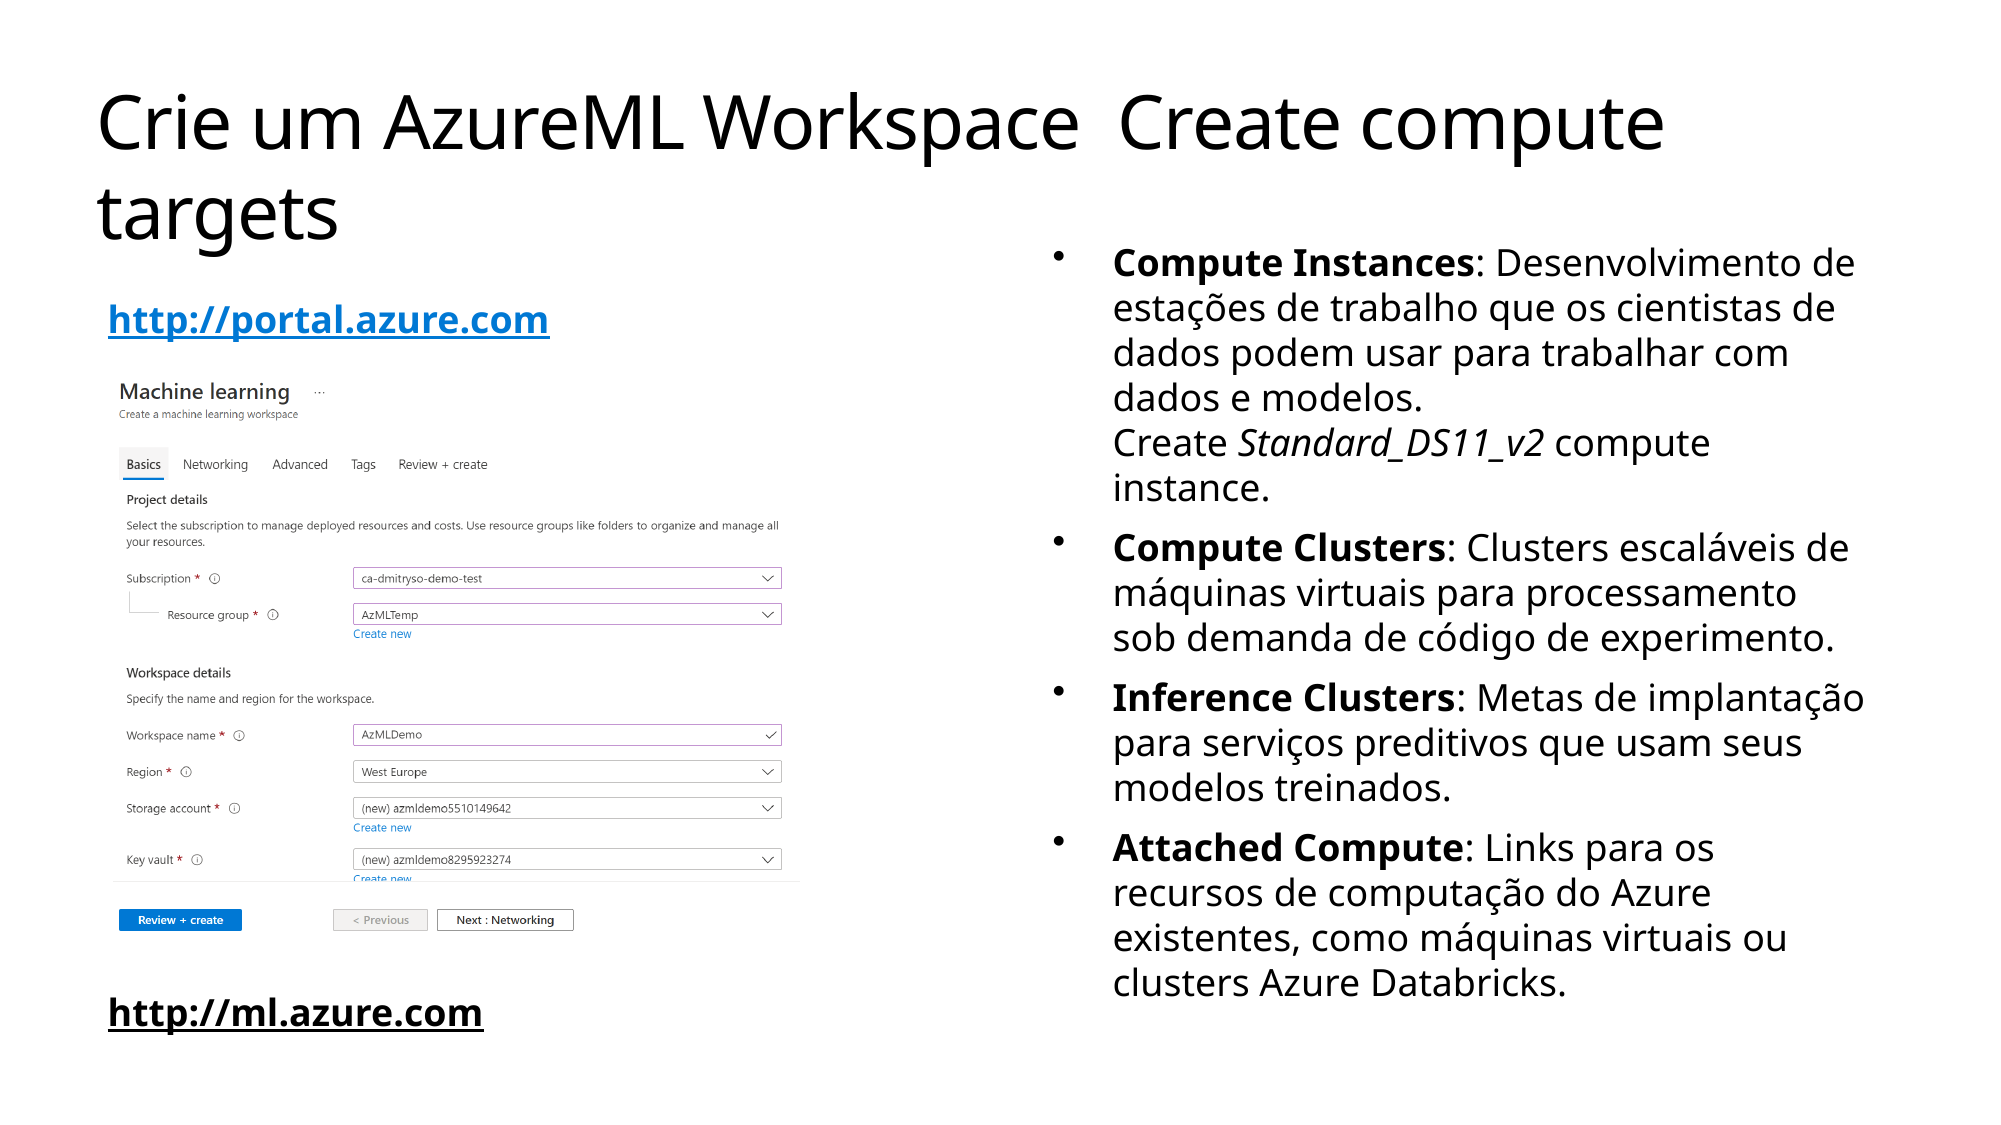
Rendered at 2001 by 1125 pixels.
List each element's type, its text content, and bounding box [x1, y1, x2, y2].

text_box http://portal.azure.com [90, 287, 941, 355]
text_box Compute Instances: Desenvolvimento de estações de trabalho que os cientistas de dados podem usar para trabalhar com dados e modelos. Create Standard_DS11_v2 compute instance. Compute Clusters: Clusters escaláveis de máquinas virtuais para processamento sob demanda de código de experimento. Inference Clusters: Metas de implantação para serviços preditivos que usam seus modelos treinados. Attached Compute: Links para os recursos de computação do Azure existentes, como máquinas virtuais ou clusters Azure Databricks. [1035, 230, 1886, 1012]
text_box http://ml.azure.com [90, 981, 941, 1048]
title Crie um AzureML Workspace Create compute targets [96, 75, 1904, 165]
picture [112, 373, 800, 938]
